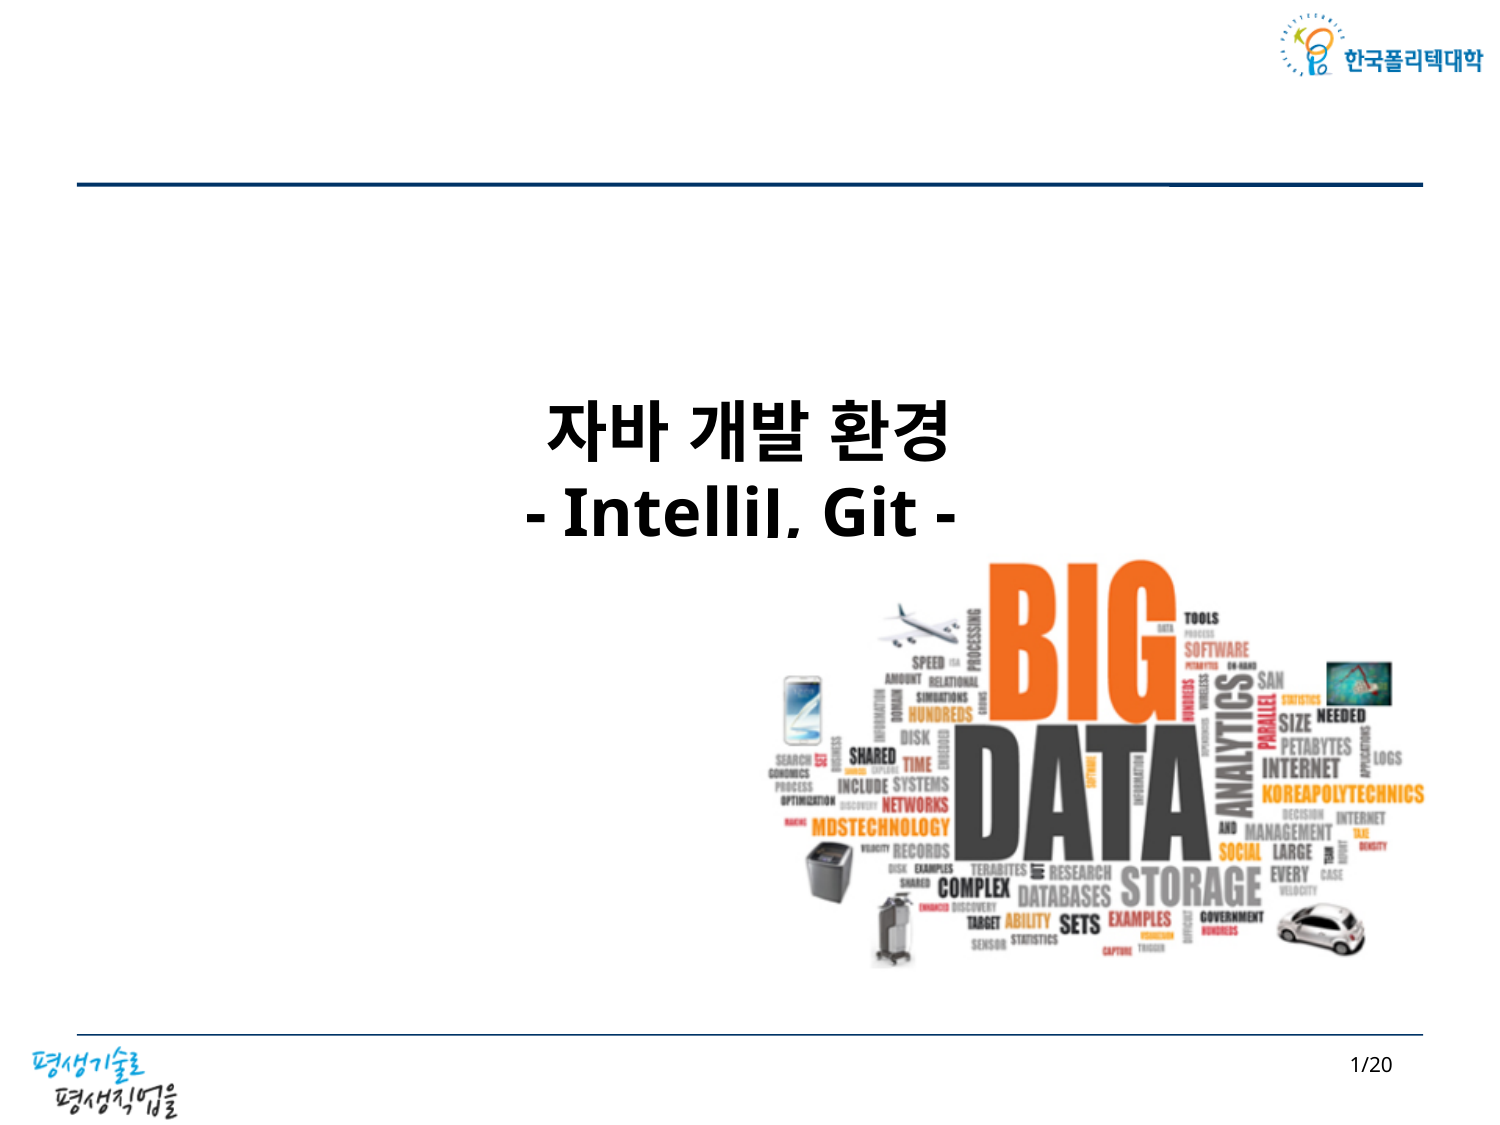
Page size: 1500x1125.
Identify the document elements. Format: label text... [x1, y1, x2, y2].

picture [1275, 6, 1489, 84]
picture [17, 1039, 226, 1122]
title 자바 개발 환경 - IntelliJ, Git - [112, 349, 1388, 591]
text_box 1/20 [1312, 1042, 1430, 1090]
picture [726, 538, 1452, 1001]
